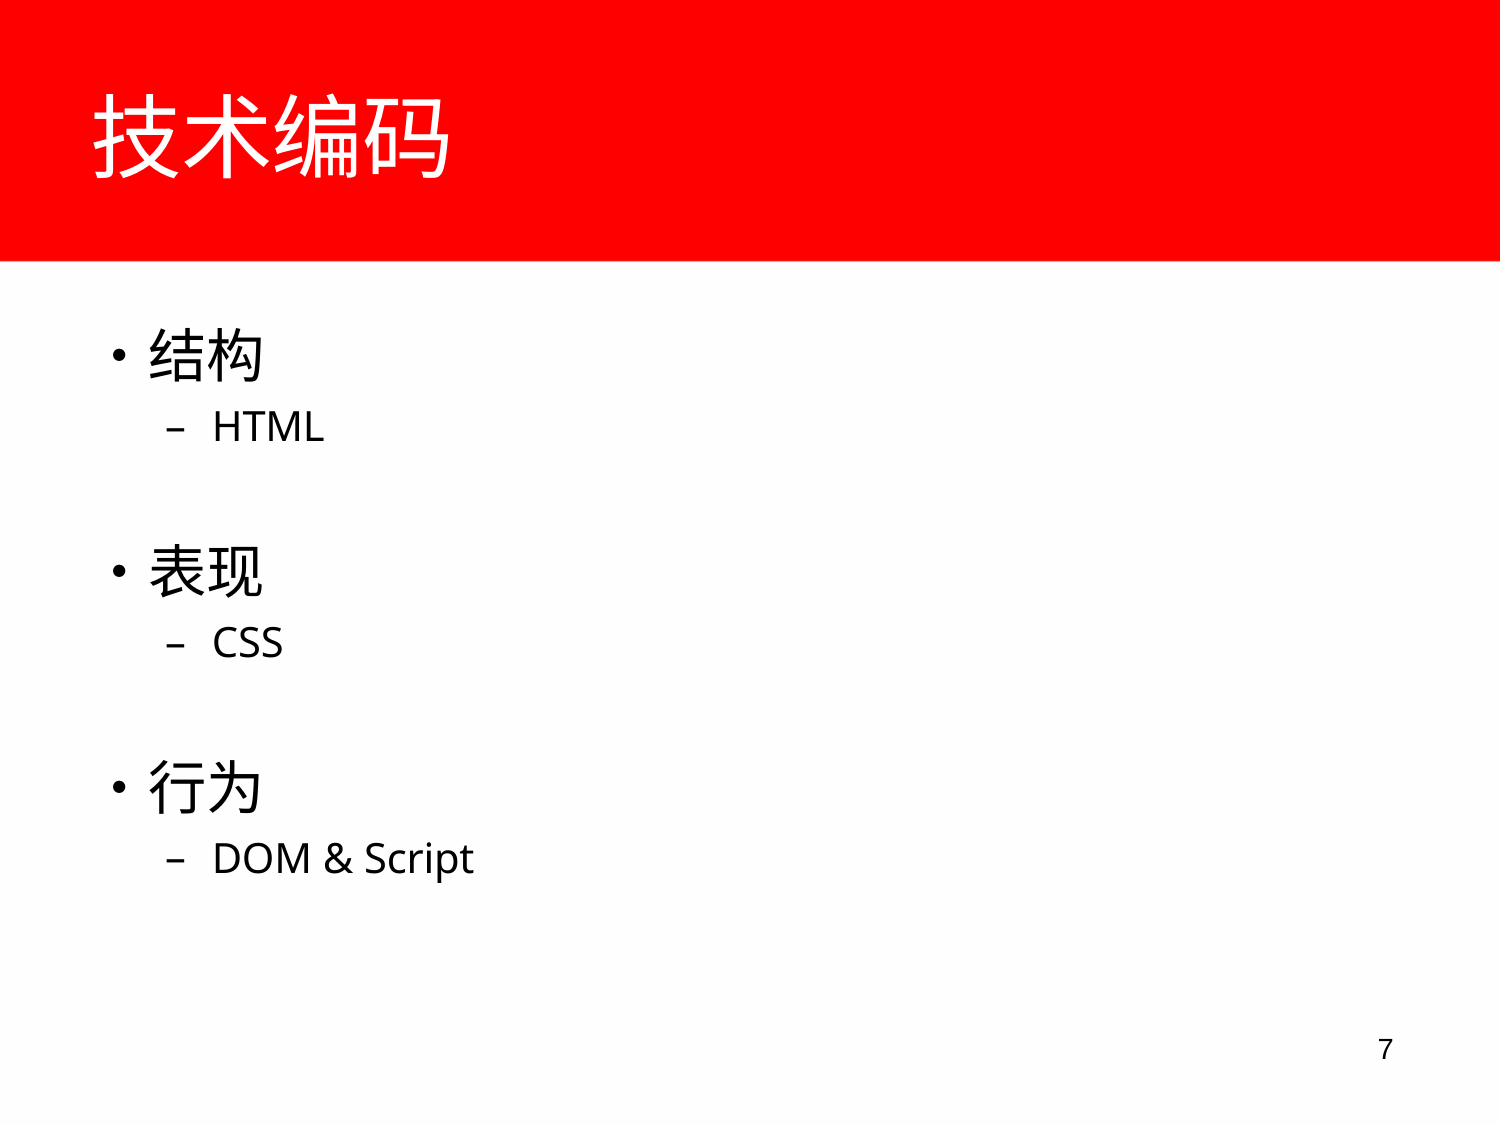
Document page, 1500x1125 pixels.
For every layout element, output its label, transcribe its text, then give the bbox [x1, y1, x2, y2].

slide_number 10 [1373, 1030, 1414, 1125]
title 技术编码 [88, 80, 1412, 269]
text_box • 结构 HTML • 表现 CSS • 行为 DOM & Script [88, 319, 496, 882]
picture [0, 0, 1500, 1125]
